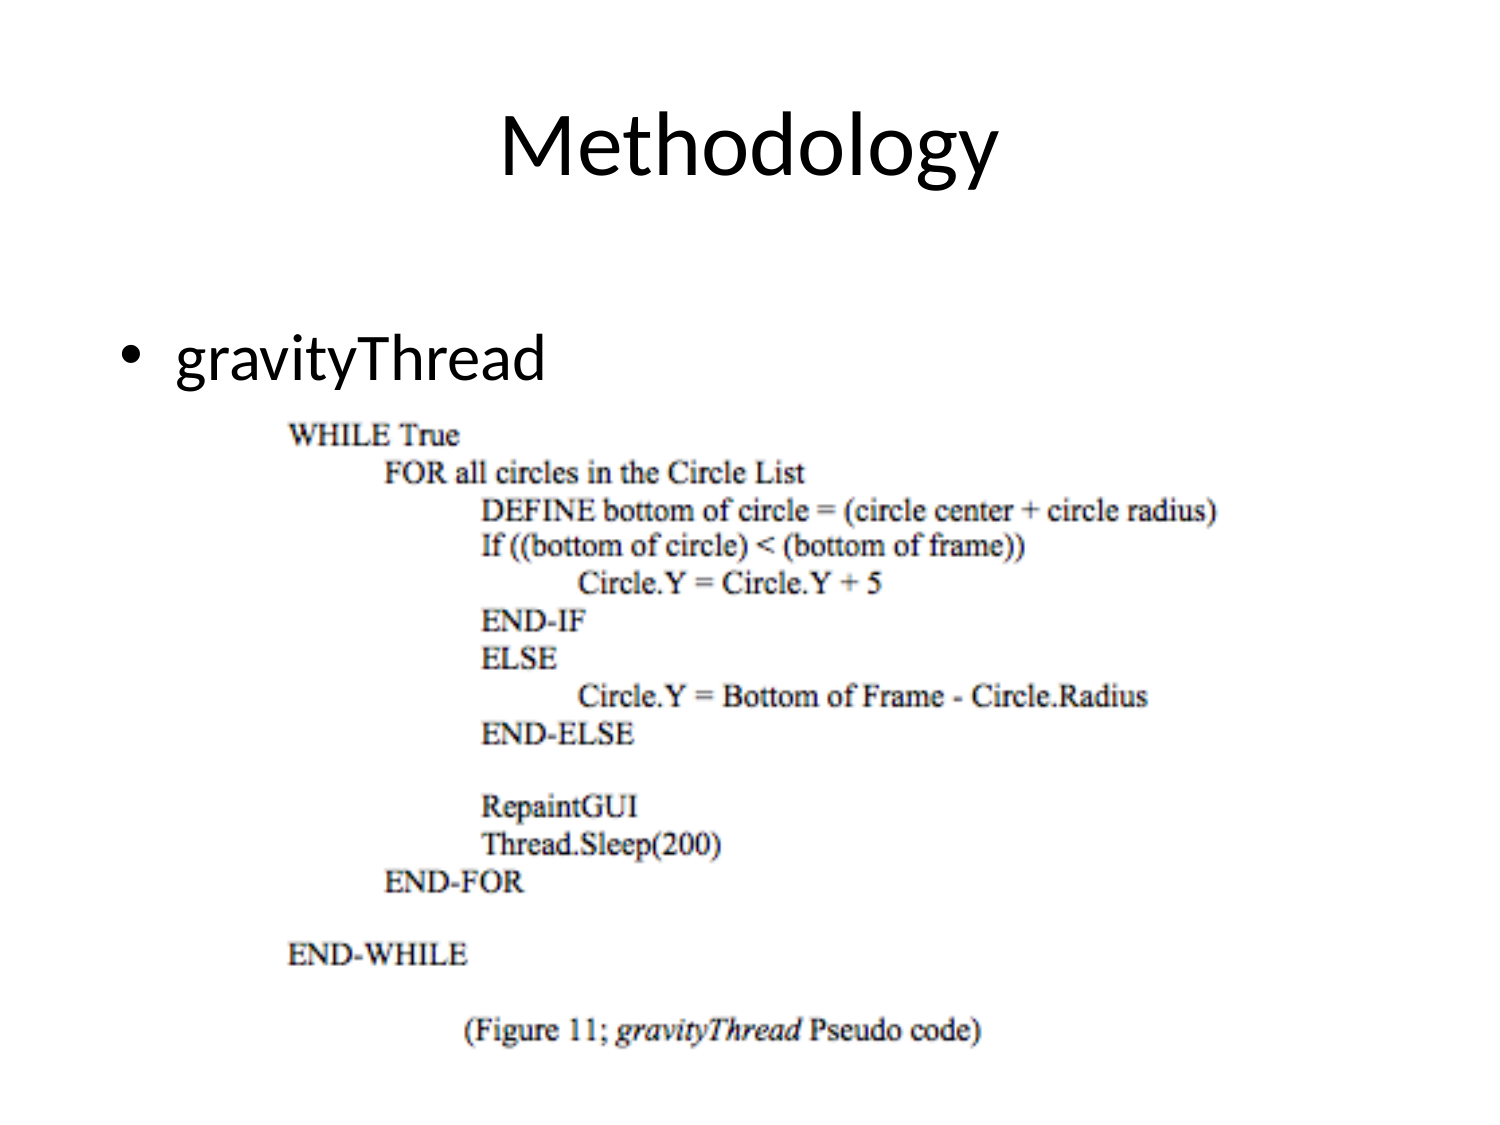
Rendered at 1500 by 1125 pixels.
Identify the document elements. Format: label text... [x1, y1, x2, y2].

title Methodology [75, 45, 1425, 233]
list gravityThread [104, 305, 1455, 1049]
picture [204, 389, 1319, 1079]
